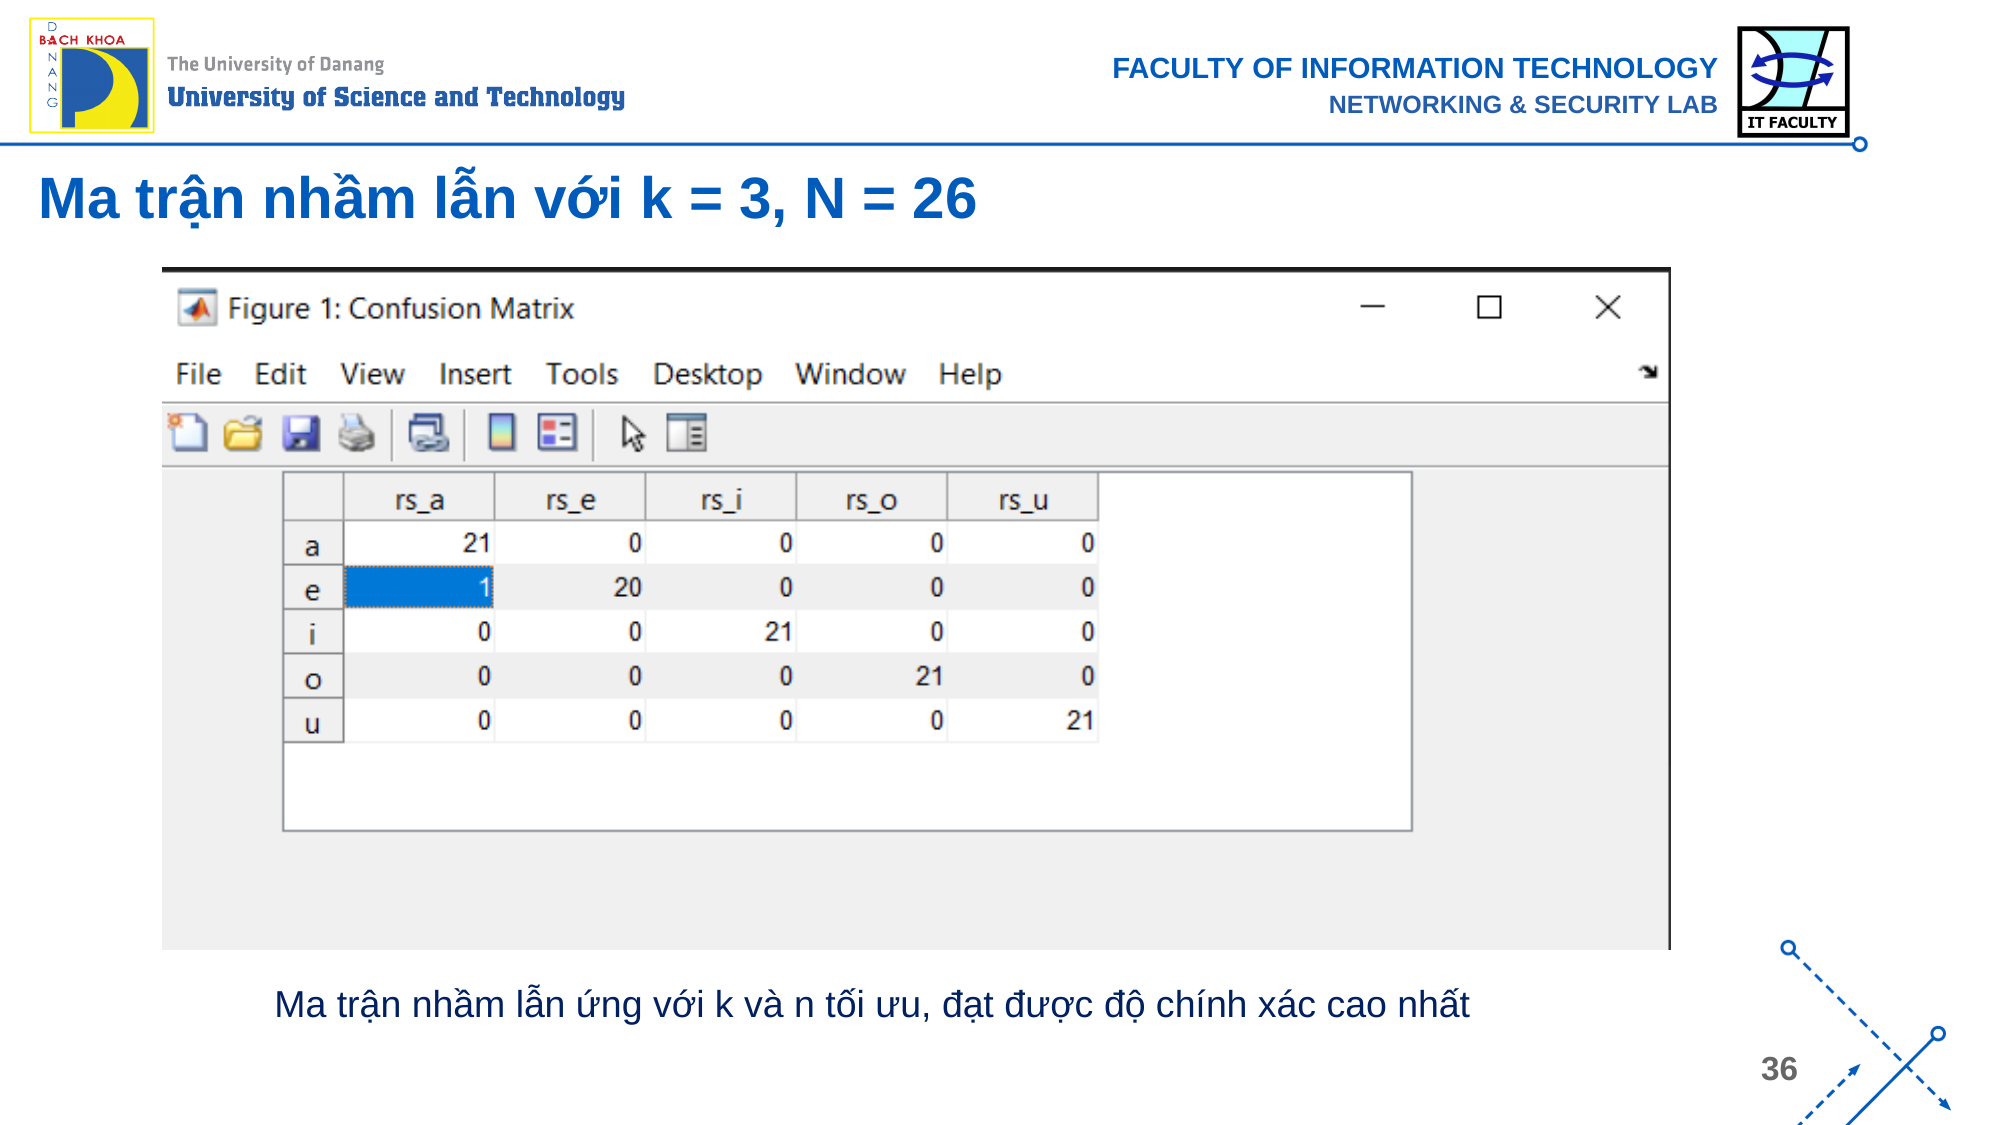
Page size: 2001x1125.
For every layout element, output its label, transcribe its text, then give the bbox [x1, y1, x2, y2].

text_box Ma trận nhầm lẫn ứng với k và n tối ưu, đạt được độ chính xác cao nhất [259, 972, 1741, 1032]
title Ma trận nhầm lẫn với k = 3, N = 26 [23, 152, 1316, 250]
picture [0, 0, 2001, 1125]
